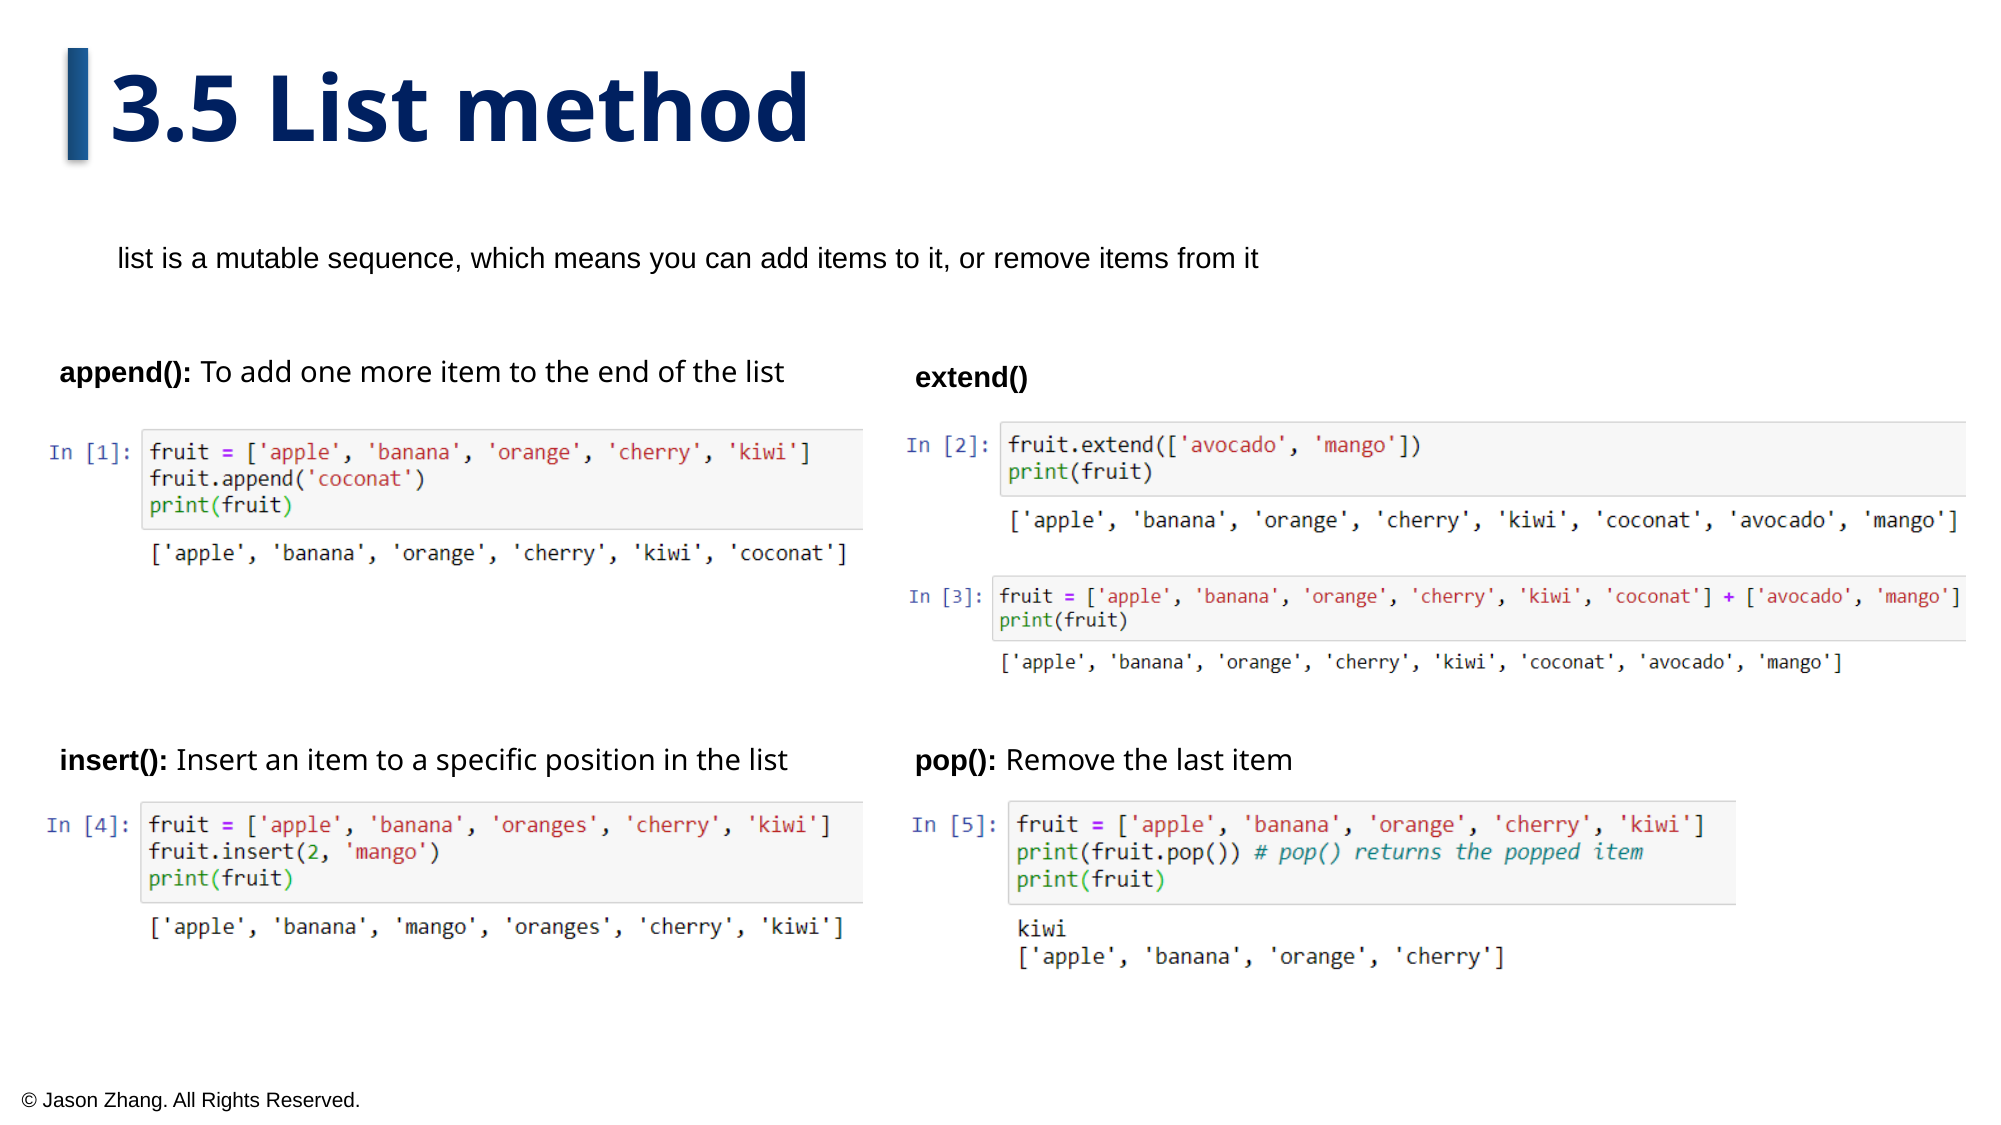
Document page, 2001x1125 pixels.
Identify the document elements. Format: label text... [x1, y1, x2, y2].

text_box insert(): Insert an item to a specific position in the list [44, 733, 830, 784]
text_box 3.5 List method [102, 48, 1259, 169]
text_box append(): To add one more item to the end of the list [44, 346, 830, 396]
text_box pop(): Remove the last item [900, 733, 1326, 784]
picture [44, 789, 863, 948]
picture [44, 414, 863, 578]
text_box list is a mutable sequence, which means you can add items to it, or remove items from it [102, 232, 1459, 282]
text_box extend() [900, 350, 1073, 401]
text_box [67, 48, 89, 160]
text_box © Jason Zhang. All Rights Reserved. [14, 1079, 594, 1120]
picture [899, 562, 1966, 681]
picture [899, 414, 1966, 545]
picture [899, 789, 1737, 978]
